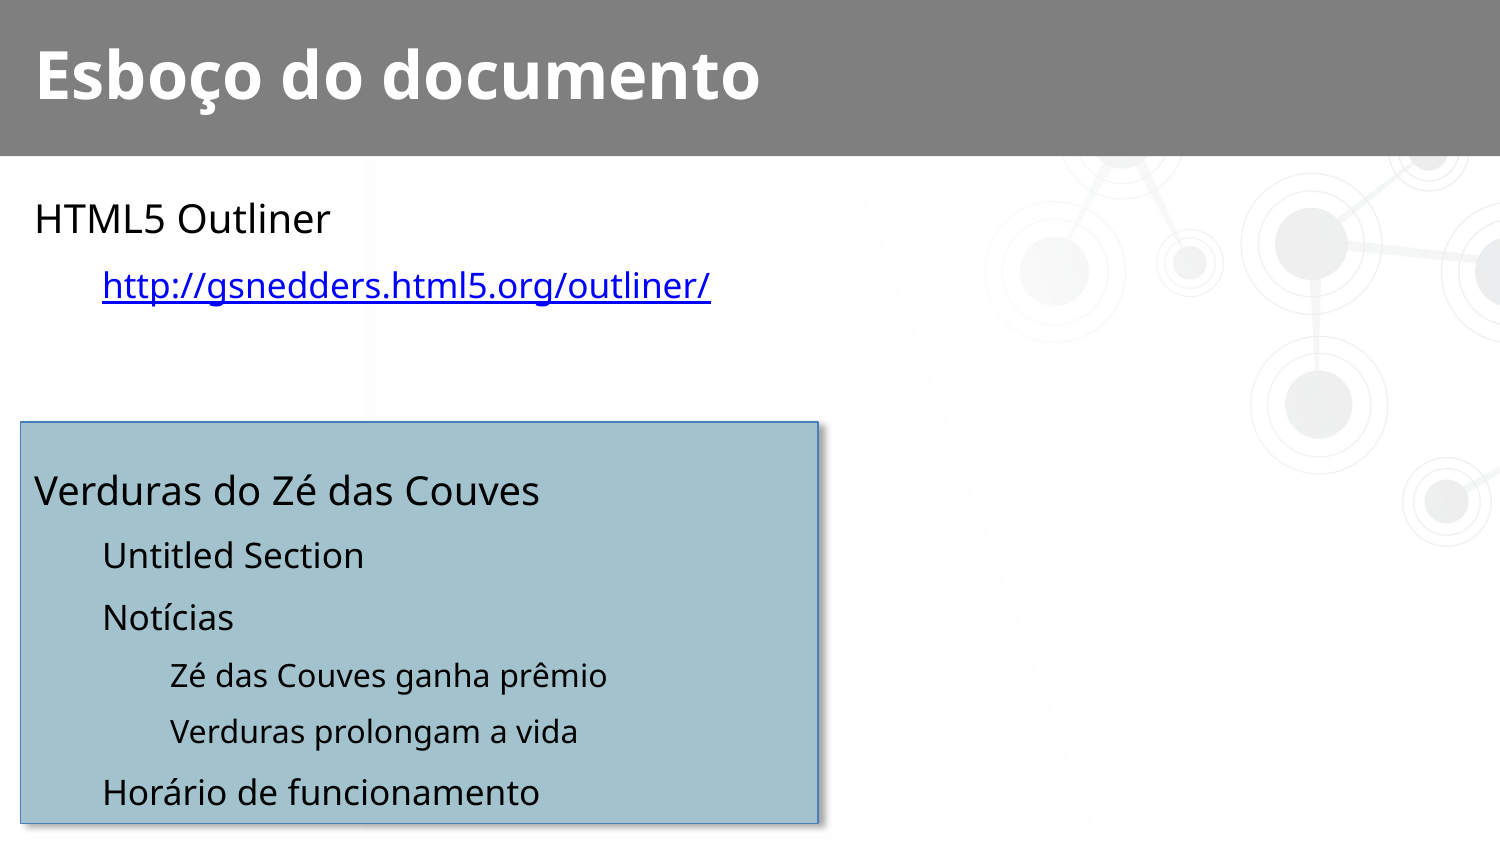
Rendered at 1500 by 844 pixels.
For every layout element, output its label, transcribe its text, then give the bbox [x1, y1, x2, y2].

picture [0, 157, 1500, 844]
list HTML5 Outliner http://gsnedders.html5.org/outliner/ Verduras do Zé das Couves Untitled Section Notícias Zé das Couves ganha prêmio Verduras prolongam a vida Horário de funcionamento [19, 171, 1480, 824]
title Esboço do documento [19, 2, 1480, 143]
